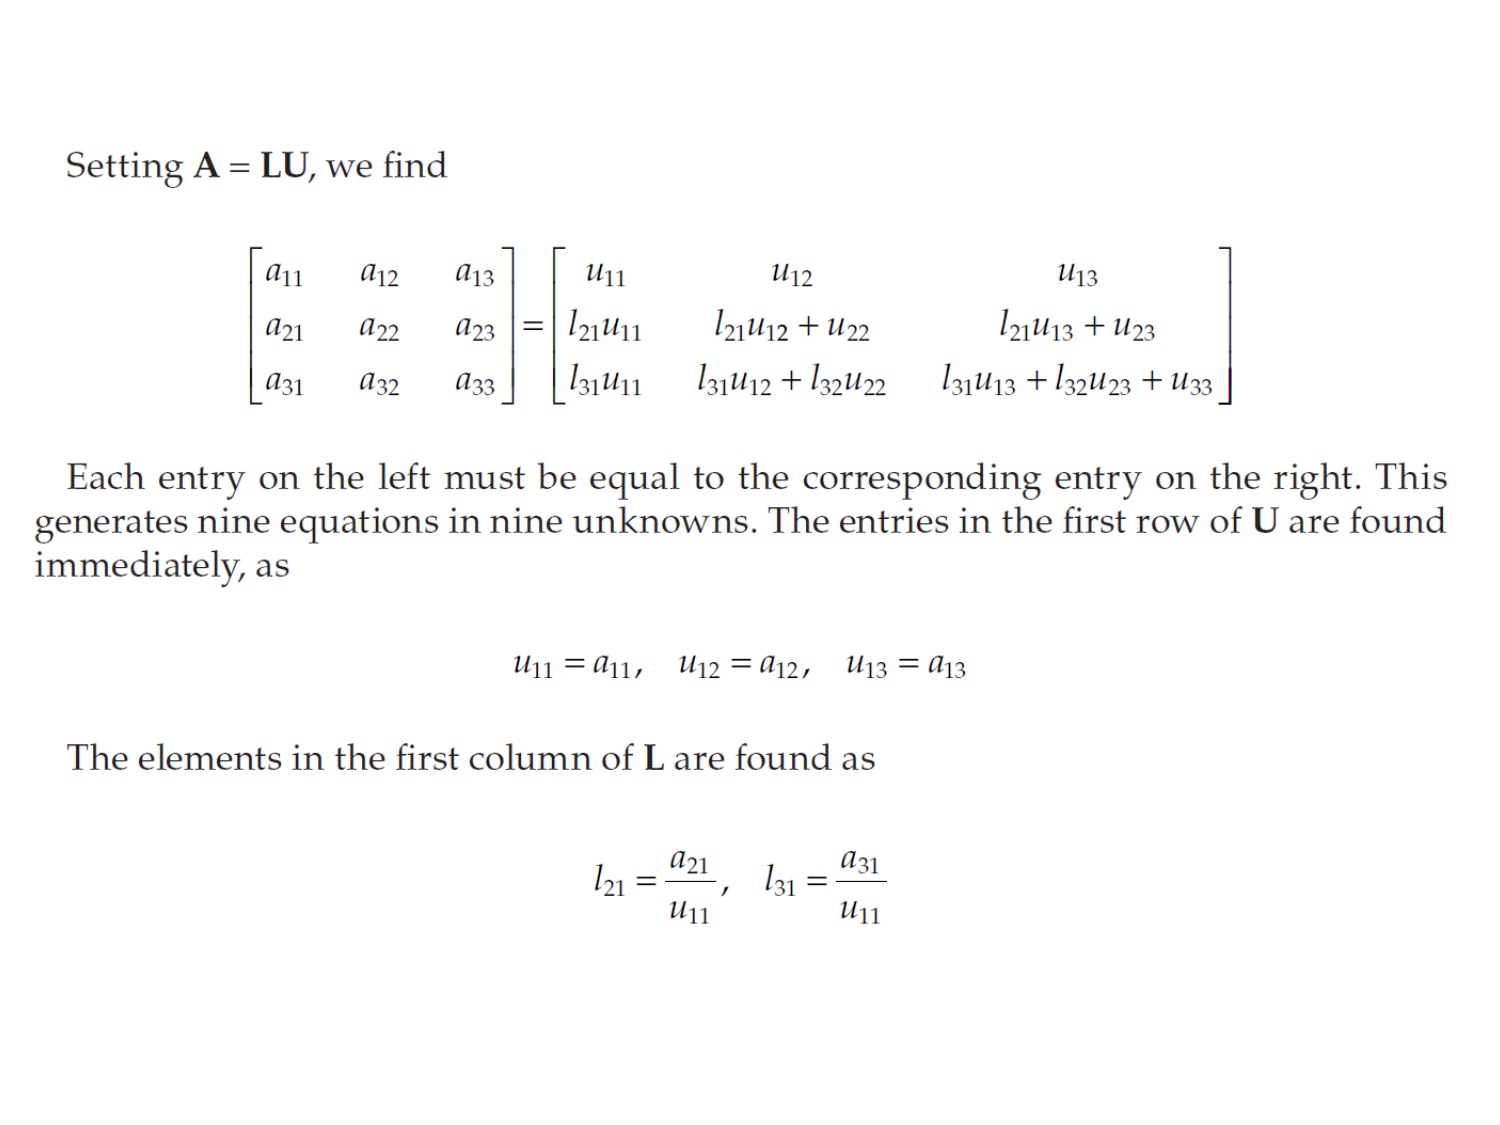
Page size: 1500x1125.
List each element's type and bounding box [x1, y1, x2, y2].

picture [28, 140, 1457, 945]
